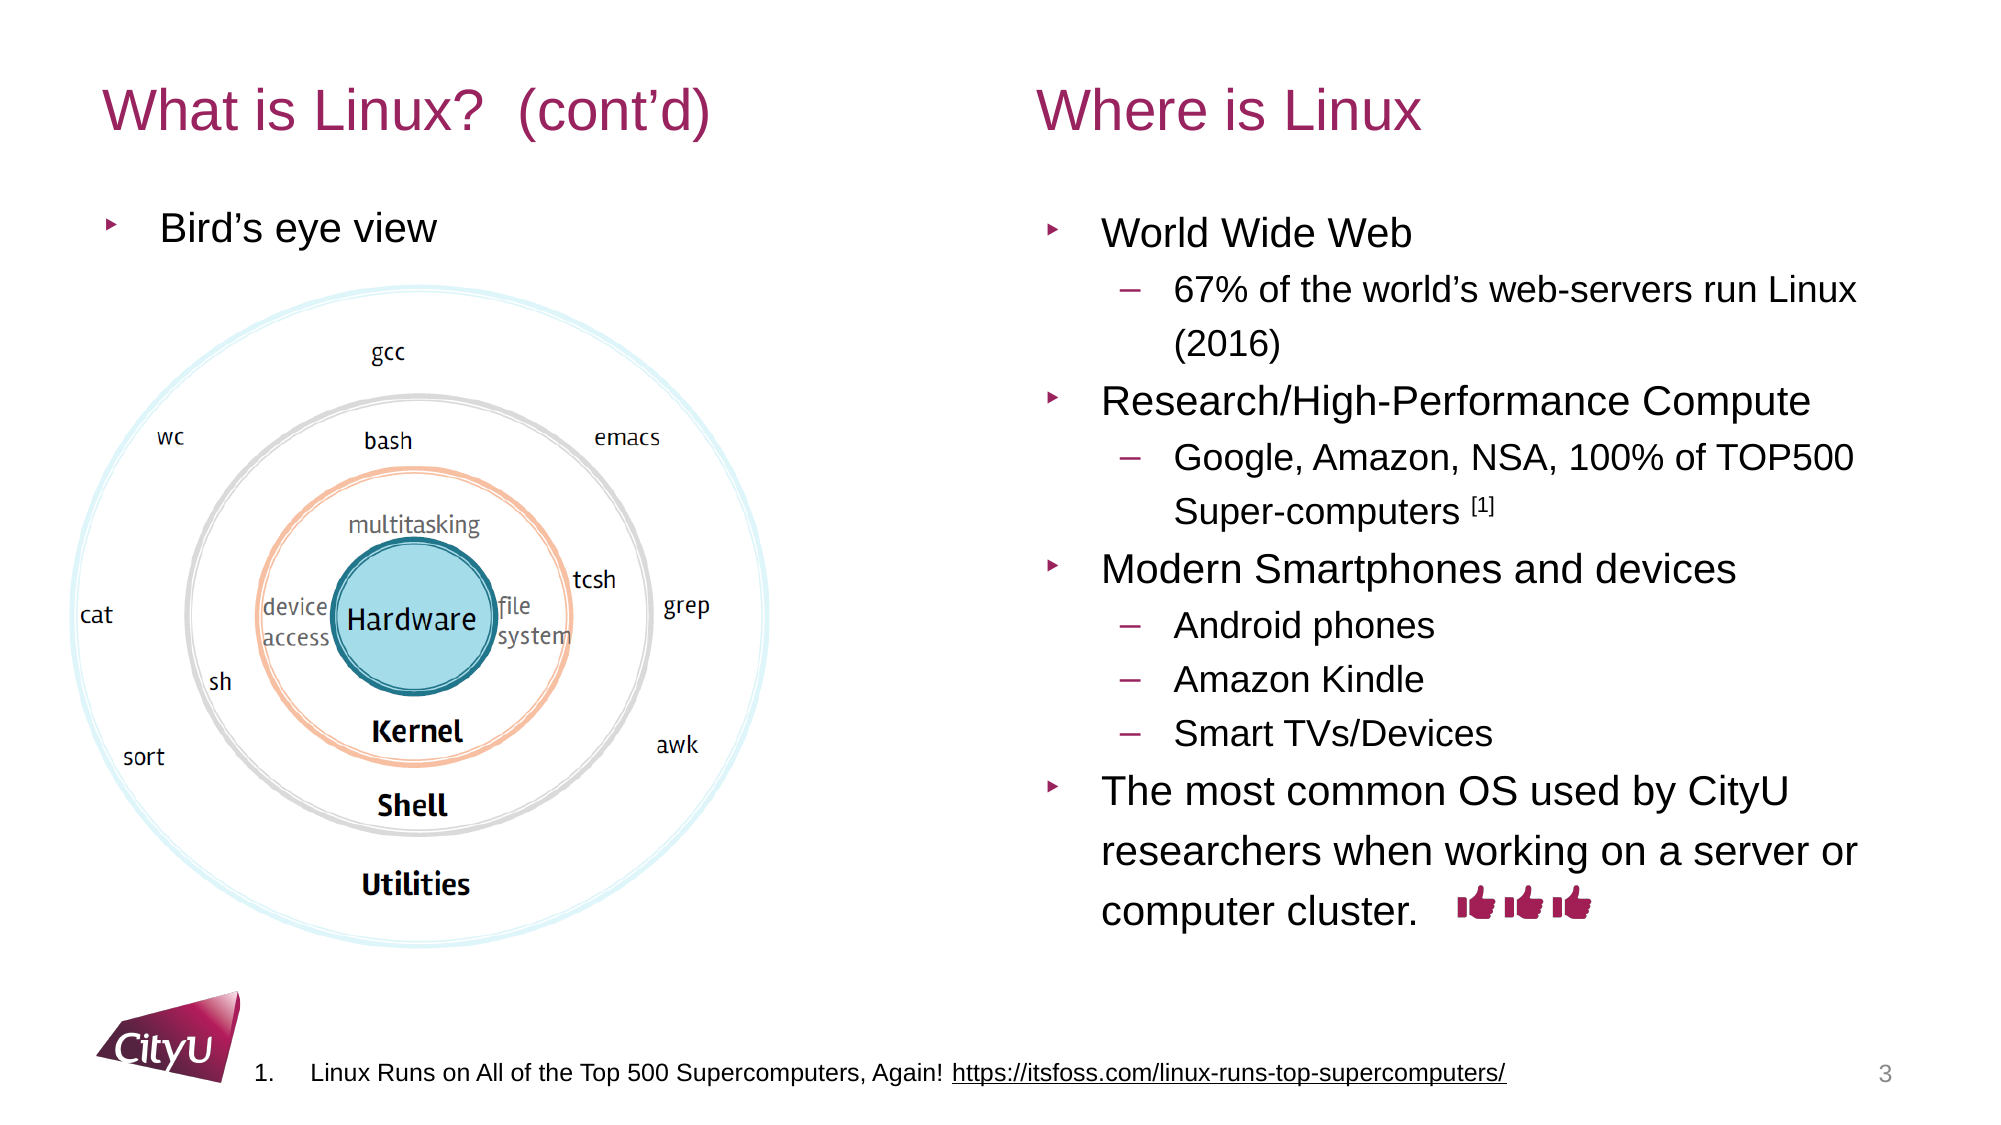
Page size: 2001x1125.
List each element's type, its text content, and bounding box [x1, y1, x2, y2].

text_box Linux Runs on All of the Top 500 Supercomputers, Again! https://itsfoss.com/linux-runs-top-supercomputers/ [239, 1049, 1522, 1094]
title What is Linux? (cont’d) Where is Linux [94, 64, 1896, 151]
picture [58, 277, 781, 958]
slide_number 3 [1854, 1050, 1901, 1096]
text_box World Wide Web 67% of the world’s web-servers run Linux (2016) Research/High-Performance Compute Google, Amazon, NSA, 100% of TOP500 Super-computers [1] Modern Smartphones and devices Android phones Amazon Kindle Smart TVs/Devices The most common OS used by CityU researchers when working on a server or computer cluster. [1037, 188, 1942, 963]
list Bird’s eye view [95, 183, 1001, 958]
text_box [1453, 879, 1595, 925]
picture [96, 991, 241, 1083]
